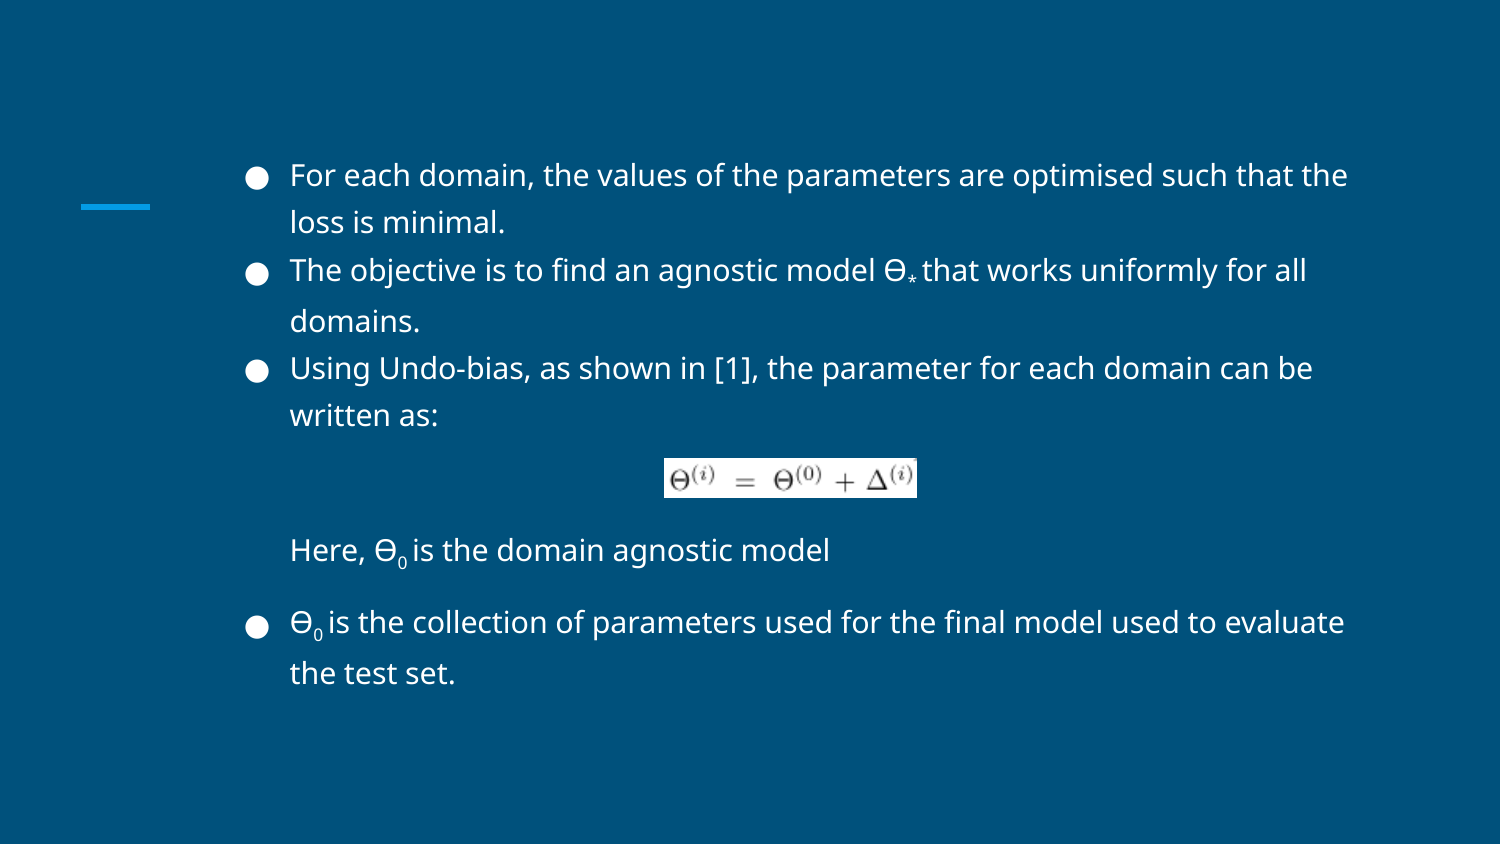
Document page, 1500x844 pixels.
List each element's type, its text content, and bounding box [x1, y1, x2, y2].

list For each domain, the values of the parameters are optimised such that the loss is minimal. The objective is to find an agnostic model ϴ* that works uniformly for all domains. Using Undo-bias, as shown in [1], the parameter for each domain can be written as: Here, ϴ0 is the domain agnostic model ϴ0 is the collection of parameters used for the final model used to evaluate the test set. [213, 132, 1368, 711]
picture [665, 459, 916, 497]
